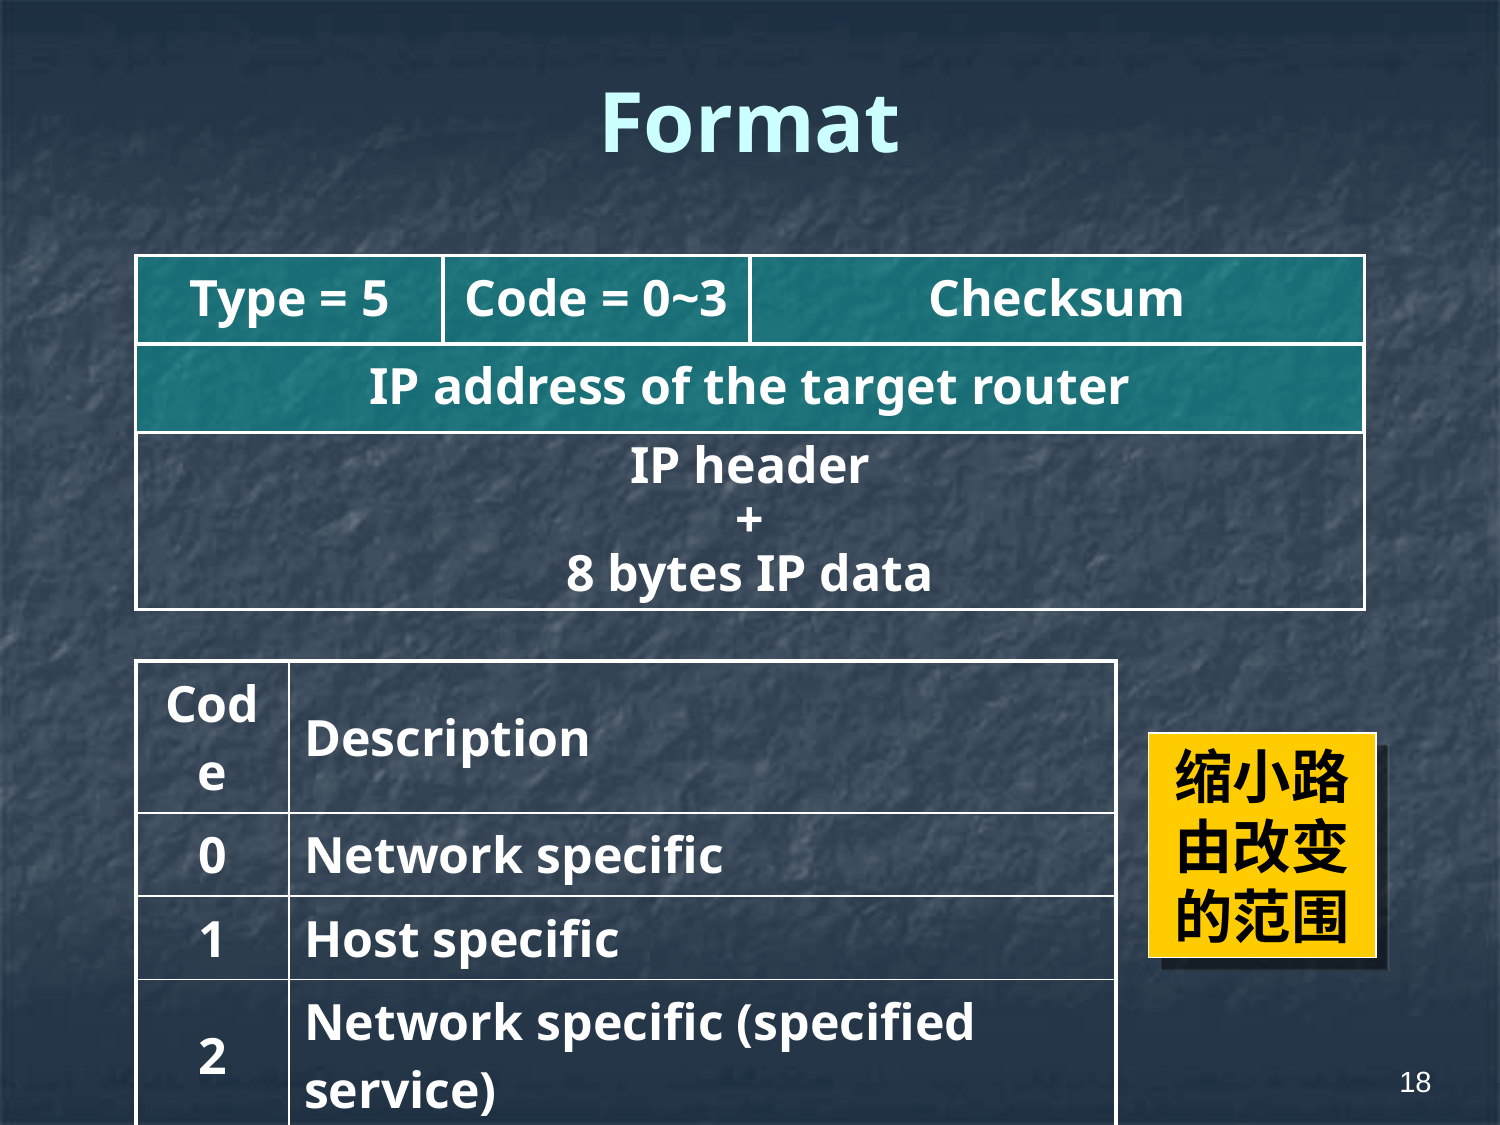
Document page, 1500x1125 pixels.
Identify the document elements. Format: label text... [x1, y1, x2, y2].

table_cell 2 [138, 980, 288, 1125]
table_cell Network specific (specified service) [290, 980, 1114, 1125]
title Format [53, 19, 1447, 220]
text_box Type = 5 [135, 255, 443, 344]
text_box IP header + 8 bytes IP data [135, 432, 1365, 610]
table_cell 0 [138, 814, 288, 895]
text_box IP address of the target router [135, 344, 1364, 433]
table_cell 1 [138, 897, 288, 979]
table_header Description [290, 663, 1114, 812]
table_cell Host specific [290, 897, 1114, 979]
text_box Checksum [750, 255, 1365, 344]
table_header Code [138, 663, 288, 812]
text_box Code = 0~3 [443, 255, 750, 344]
table_cell Network specific [290, 814, 1114, 895]
slide_number 18 [1118, 1034, 1447, 1106]
text_box 缩小路由改变的范围 [1148, 733, 1376, 958]
